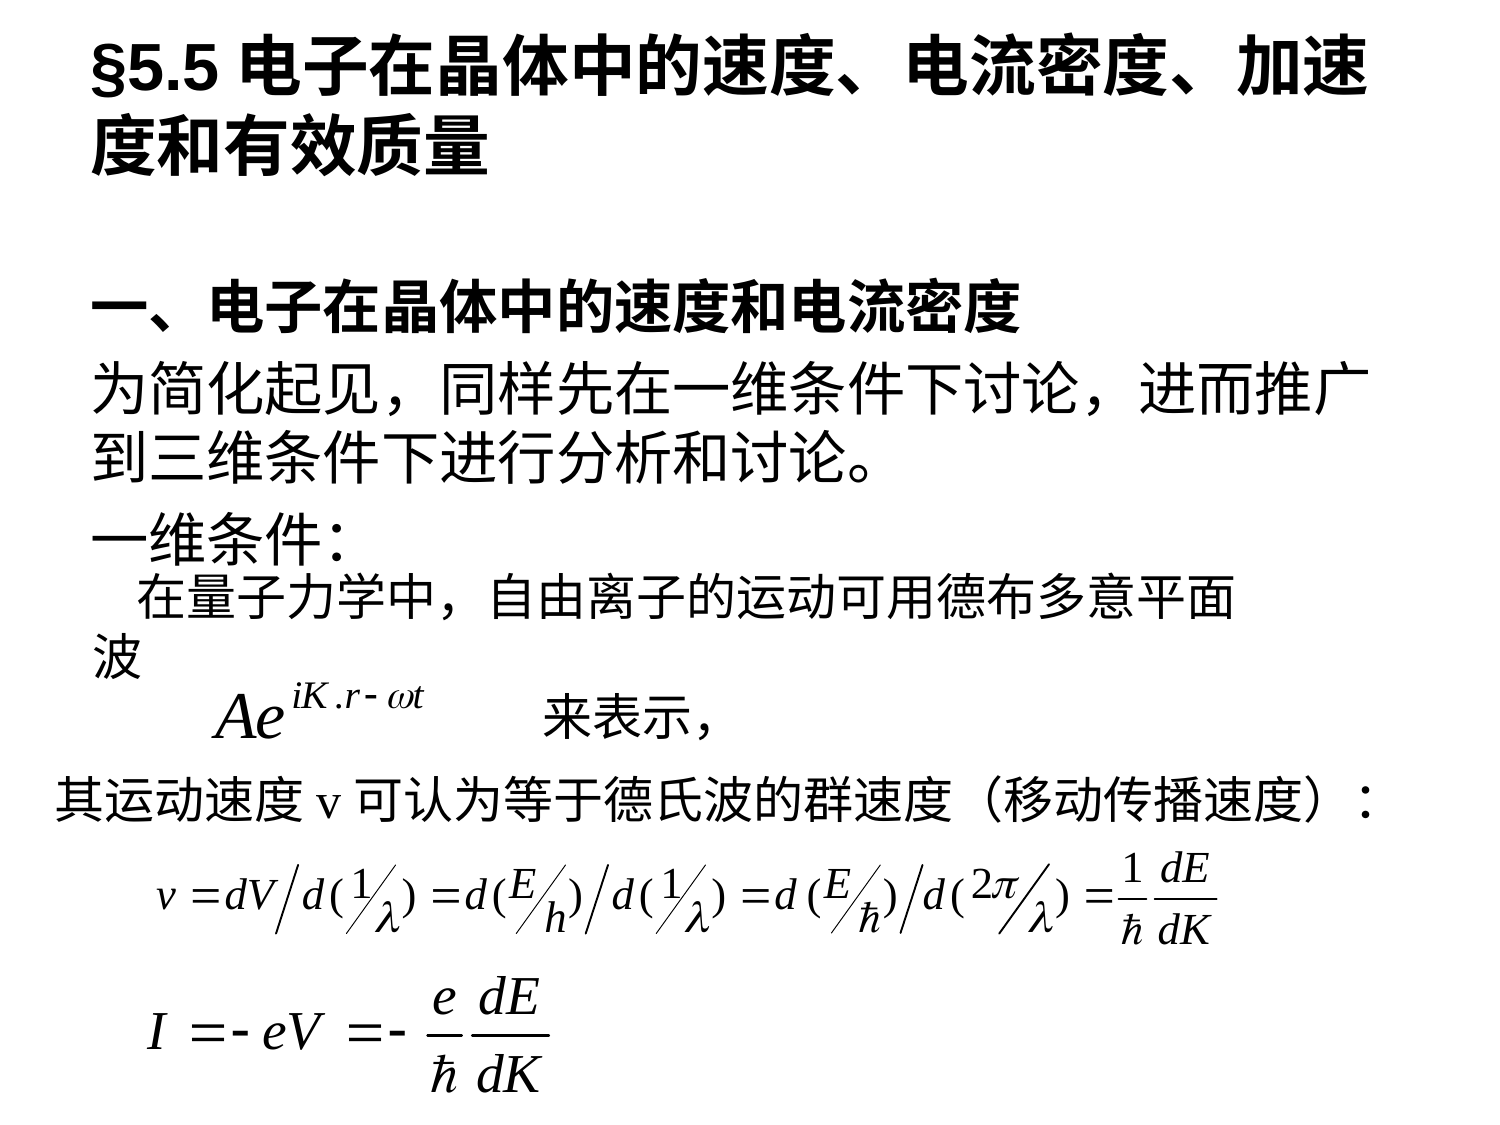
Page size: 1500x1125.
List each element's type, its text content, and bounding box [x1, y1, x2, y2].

list 一、电子在晶体中的速度和电流密度 为简化起见，同样先在一维条件下讨论，进而推广到三维条件下进行分析和讨论。 一维条件： [75, 262, 1425, 638]
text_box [149, 839, 1227, 955]
text_box 在量子力学中，自由离子的运动可用德布多意平面波 来表示， [77, 588, 1258, 724]
title §5.5电子在晶体中的速度、电流密度、加速度和有效质量 [75, 45, 1425, 233]
text_box 其运动速度v可认为等于德氏波的群速度（移动传播速度）： [0, 760, 1446, 896]
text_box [137, 962, 563, 1105]
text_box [199, 666, 438, 756]
